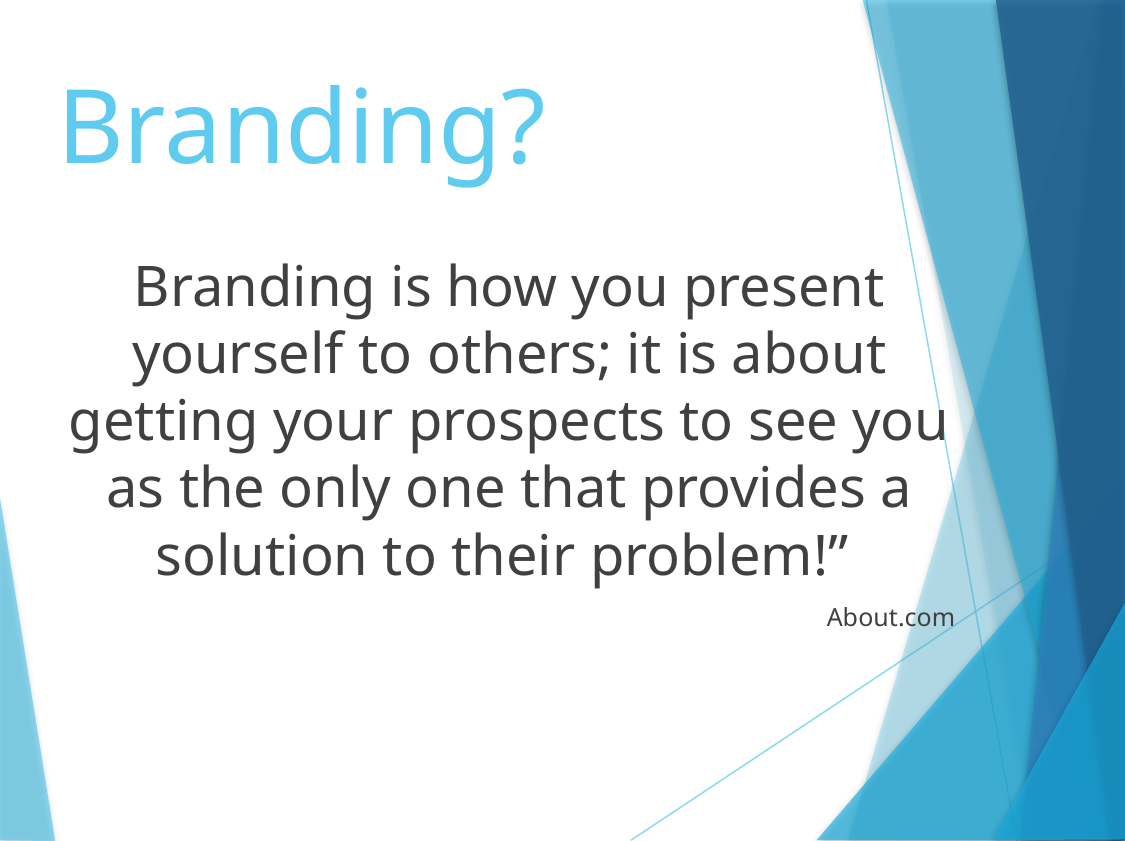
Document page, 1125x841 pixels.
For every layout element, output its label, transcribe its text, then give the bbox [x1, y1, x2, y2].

title Branding? [42, 53, 1089, 185]
list Branding is how you present yourself to others; it is about getting your prospects to see you as the only one that provides a solution to their problem!” About.com [42, 242, 978, 826]
